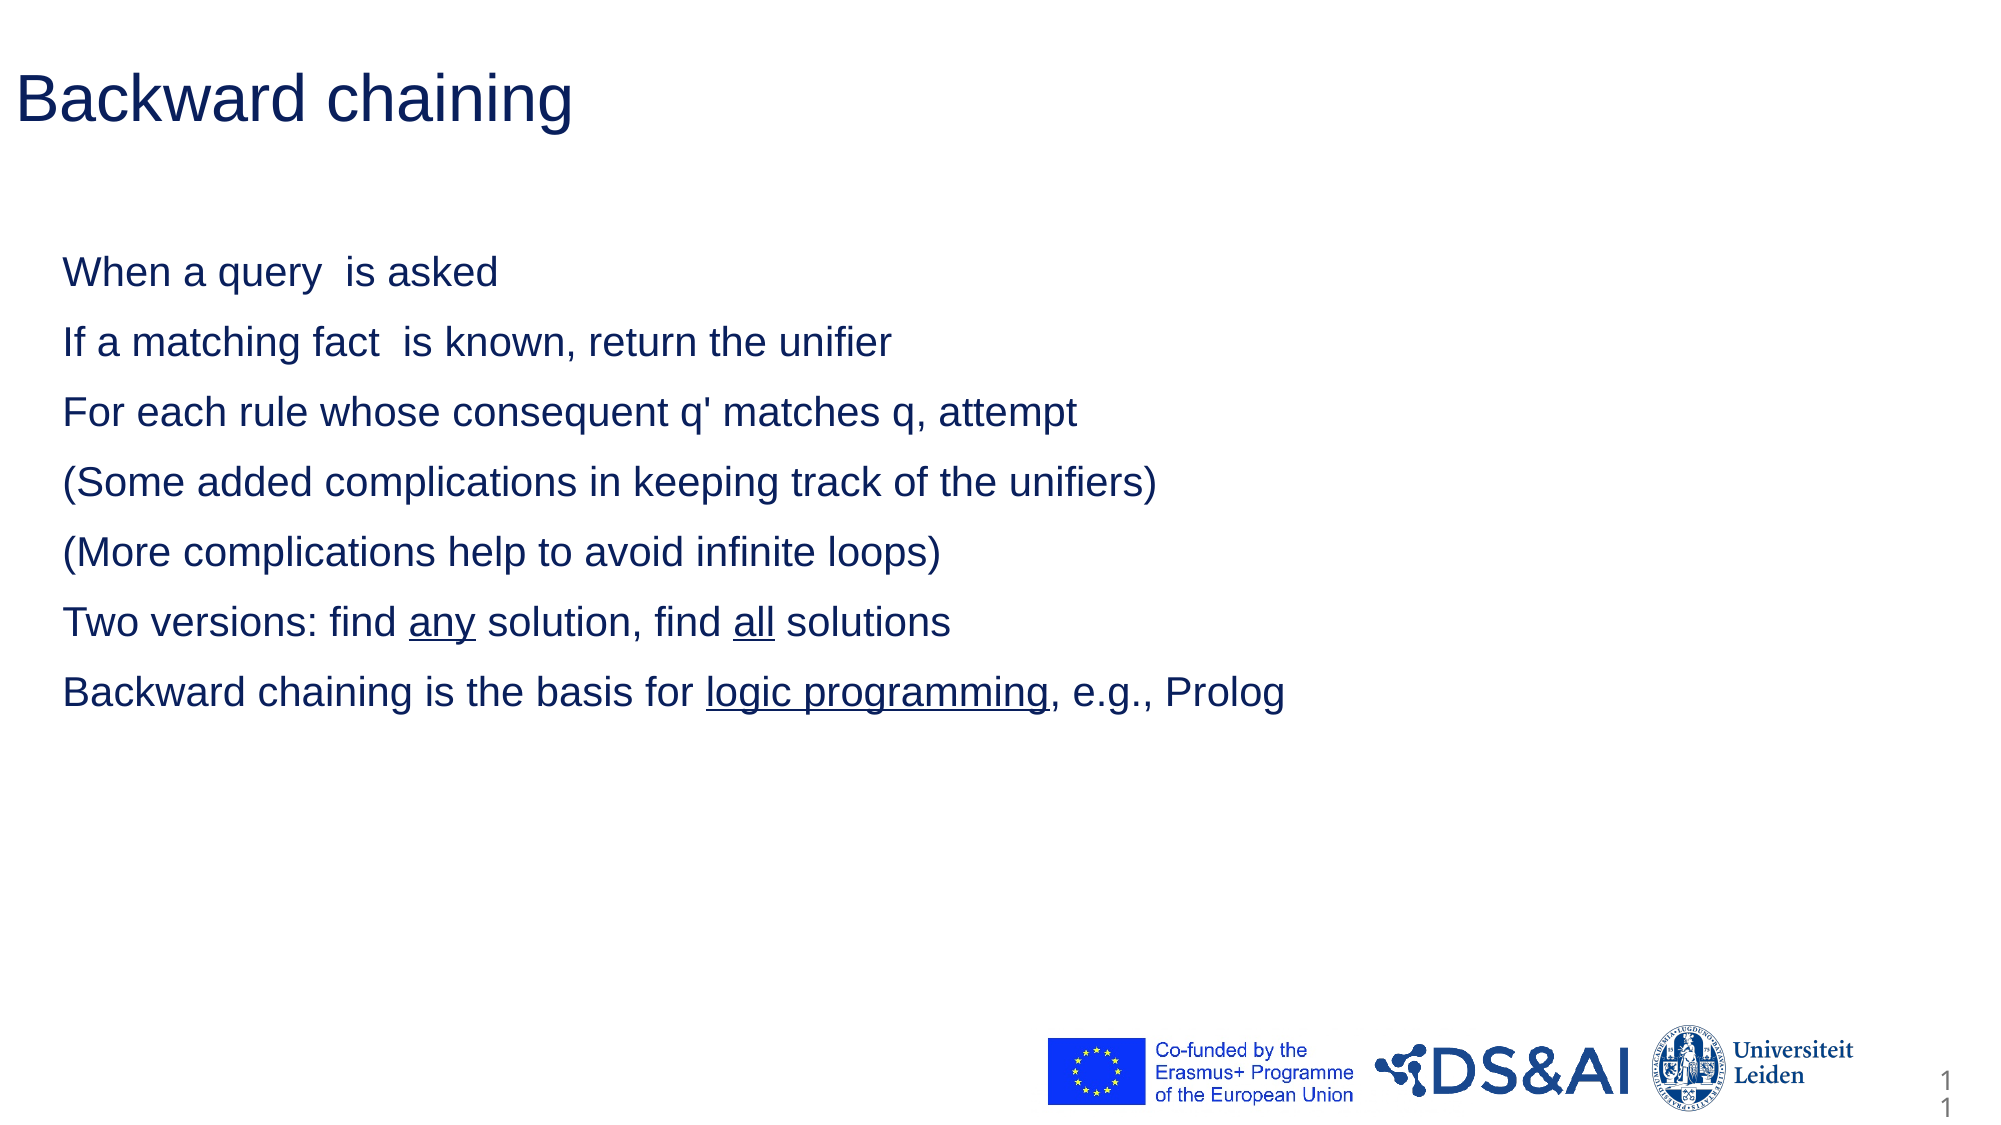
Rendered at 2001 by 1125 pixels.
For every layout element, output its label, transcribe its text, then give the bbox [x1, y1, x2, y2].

slide_number 11 [1923, 1049, 1985, 1115]
picture [1031, 980, 1857, 1125]
title Backward chaining [0, 10, 2000, 180]
